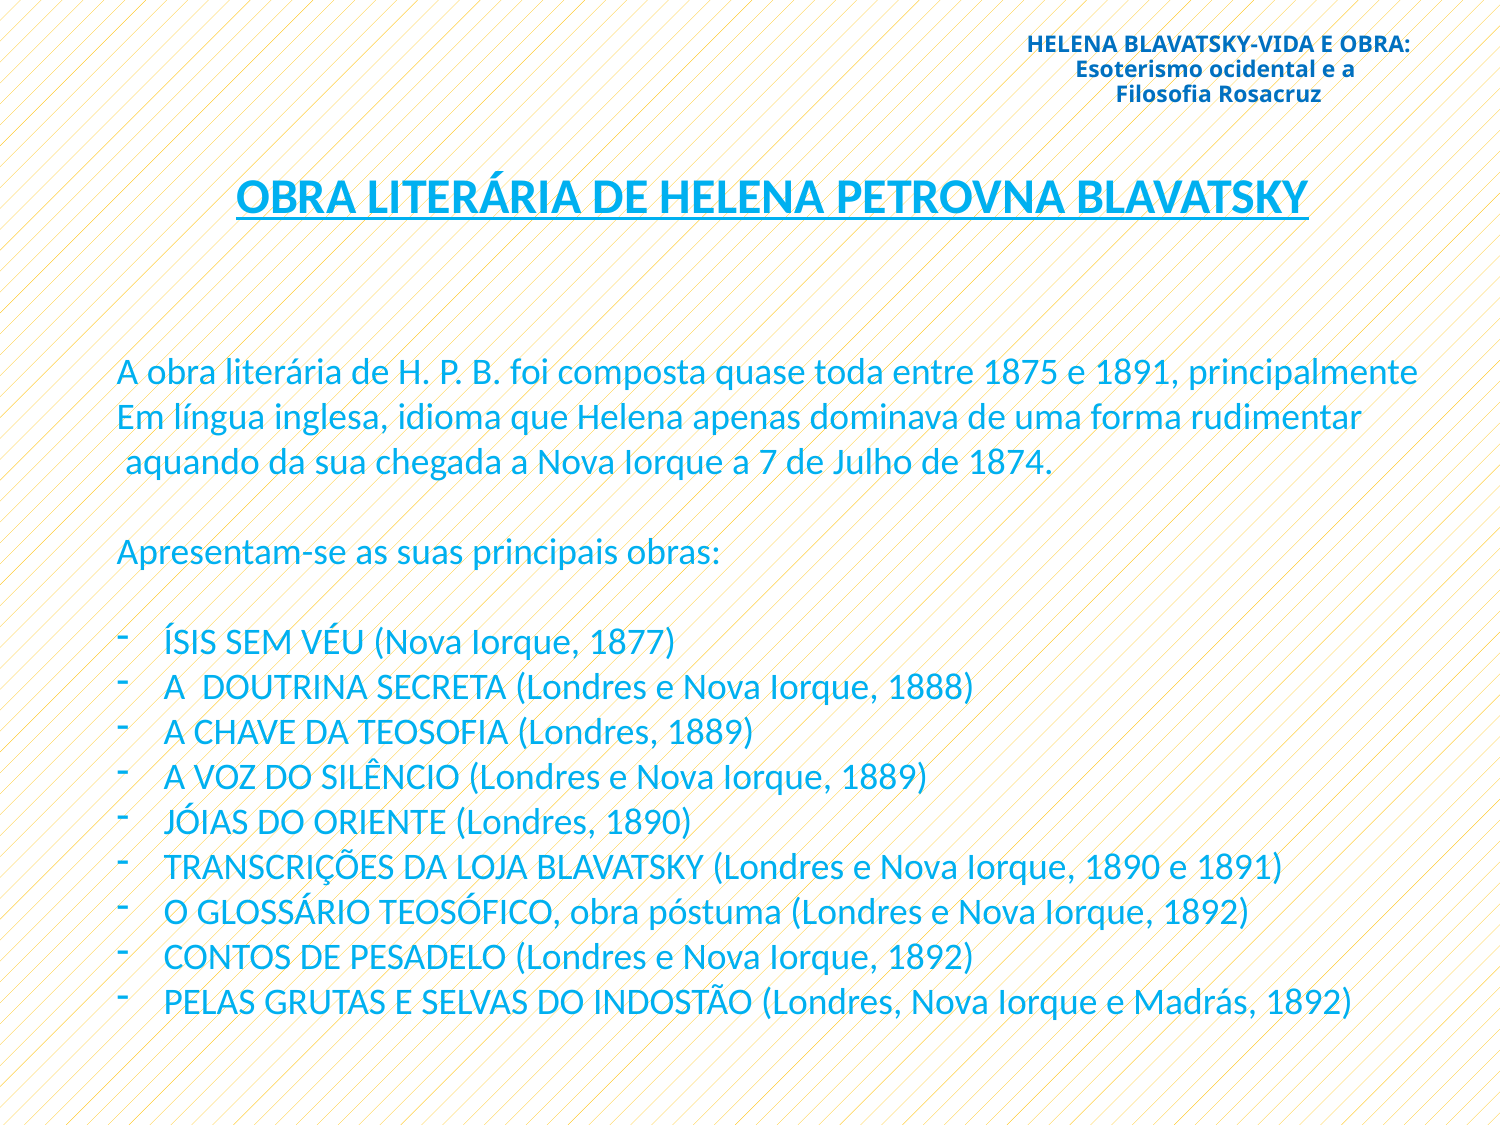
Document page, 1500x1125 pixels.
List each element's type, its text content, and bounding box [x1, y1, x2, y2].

text_box A obra literária de H. P. B. foi composta quase toda entre 1875 e 1891, principalmente Em língua inglesa, idioma que Helena apenas dominava de uma forma rudimentar aquando da sua chegada a Nova Iorque a 7 de Julho de 1874. Apresentam-se as suas principais obras: ÍSIS SEM VÉU (Nova Iorque, 1877) A DOUTRINA SECRETA (Londres e Nova Iorque, 1888) A CHAVE DA TEOSOFIA (Londres, 1889) A VOZ DO SILÊNCIO (Londres e Nova Iorque, 1889) JÓIAS DO ORIENTE (Londres, 1890) TRANSCRIÇÕES DA LOJA BLAVATSKY (Londres e Nova Iorque, 1890 e 1891) O GLOSSÁRIO TEOSÓFICO, obra póstuma (Londres e Nova Iorque, 1892) CONTOS DE PESADELO (Londres e Nova Iorque, 1892) PELAS GRUTAS E SELVAS DO INDOSTÃO (Londres, Nova Iorque e Madrás, 1892) [101, 339, 1444, 1030]
title HELENA BLAVATSKY-VIDA E OBRA: Esoterismo ocidental e a Filosofia Rosacruz [956, 22, 1482, 115]
text_box OBRA LITERÁRIA DE HELENA PETROVNA BLAVATSKY [221, 156, 1324, 231]
